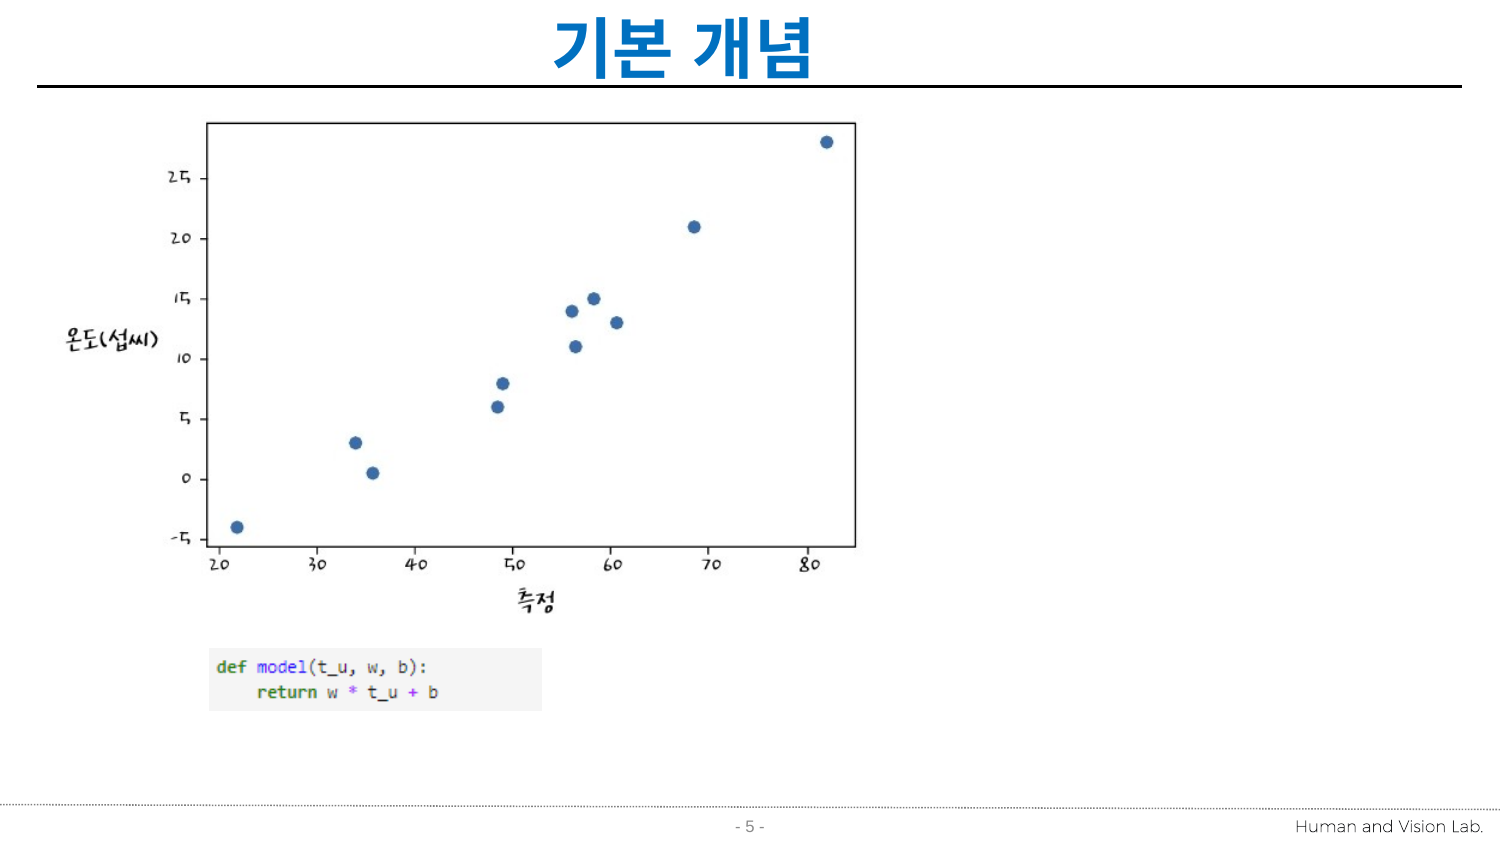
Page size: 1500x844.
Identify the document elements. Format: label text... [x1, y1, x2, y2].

picture [1280, 816, 1500, 844]
text_box 기본 개념 [485, 0, 881, 95]
picture [48, 105, 946, 627]
picture [209, 648, 542, 711]
slide_number - 5 - [581, 811, 919, 841]
